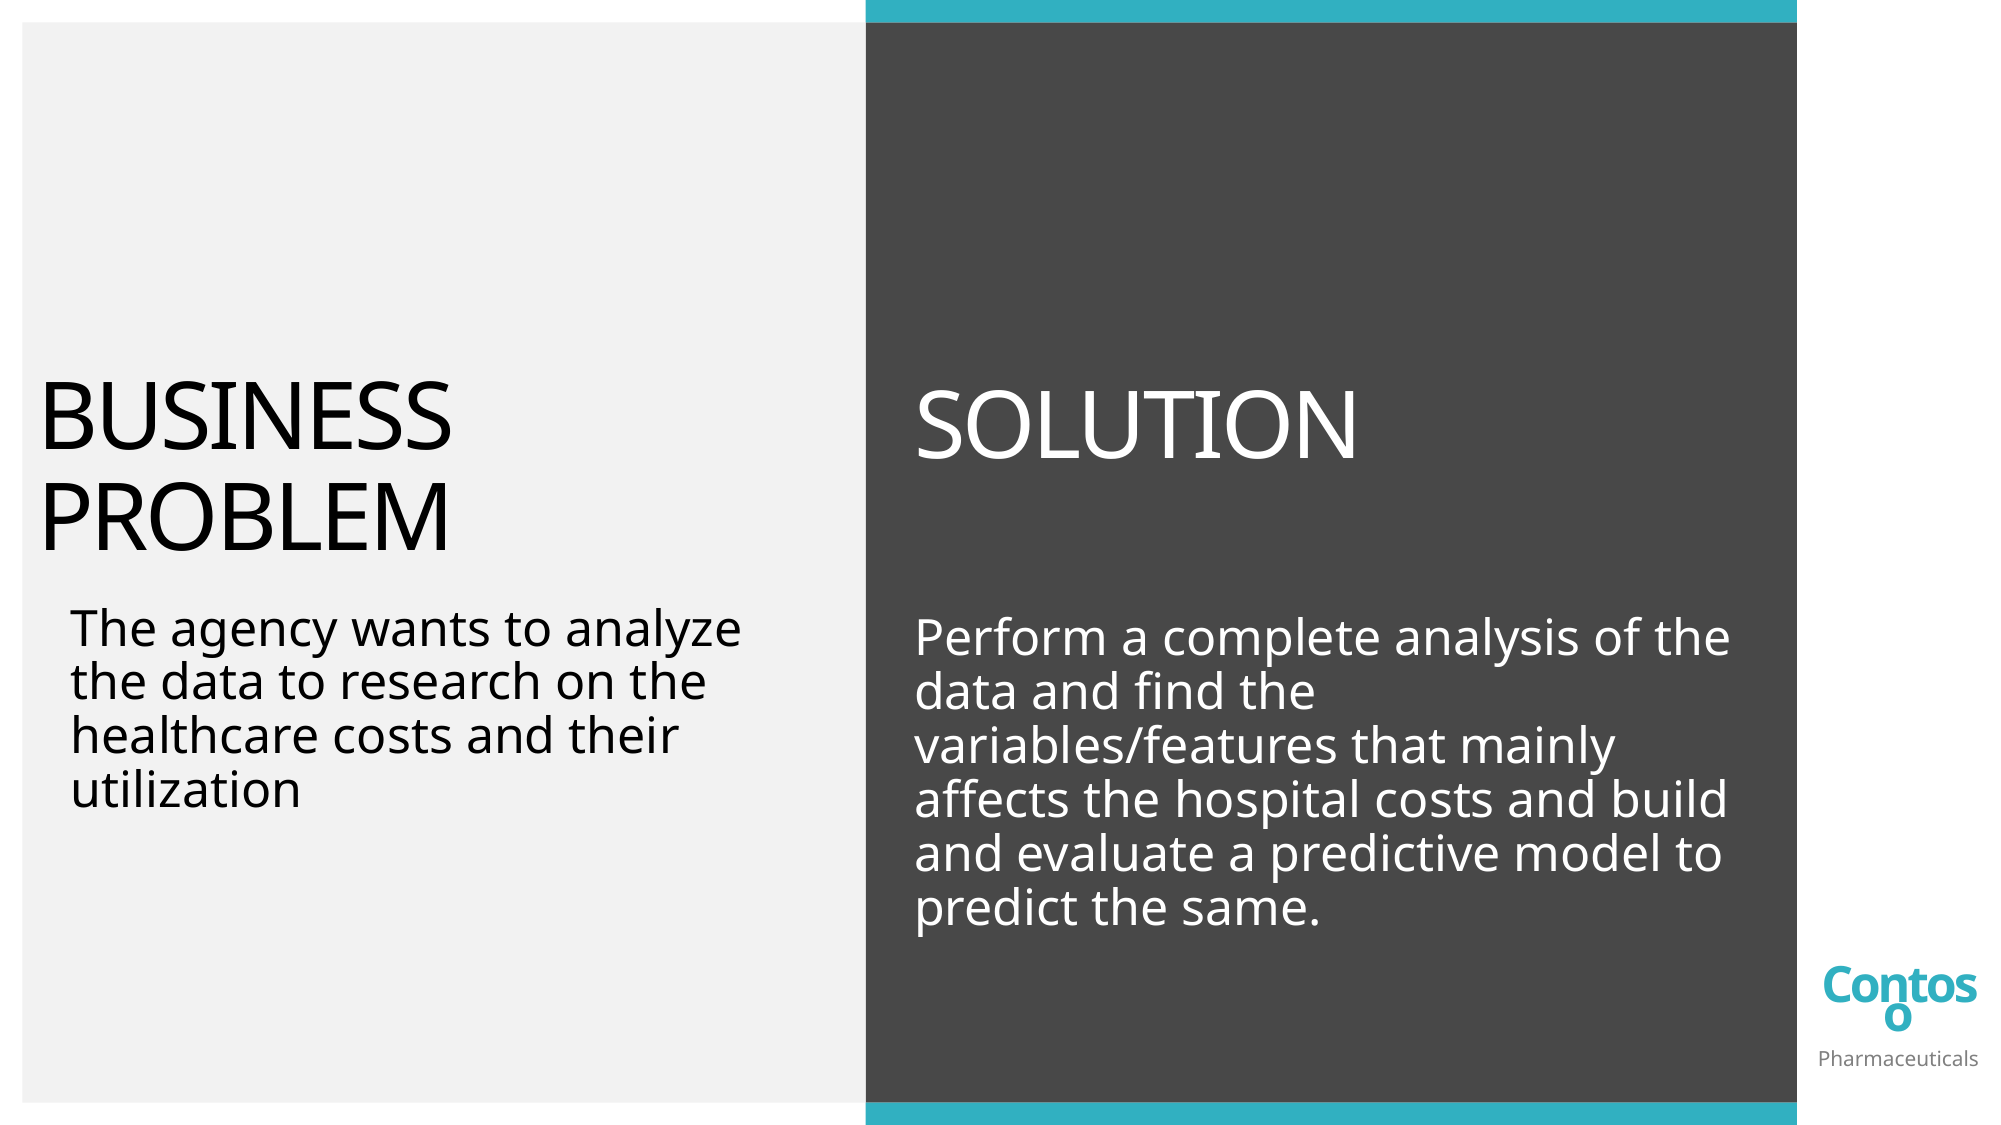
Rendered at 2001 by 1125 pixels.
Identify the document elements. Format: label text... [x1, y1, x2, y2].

list The agency wants to analyze the data to research on the healthcare costs and their utilization [70, 602, 800, 1051]
text_box BUSINESS PROBLEM [22, 361, 866, 579]
subtitle Perform a complete analysis of the data and find the variables/features that mainly affects the hospital costs and build and evaluate a predictive model to predict the same. [914, 531, 1749, 930]
title SOLUTION [914, 360, 1749, 479]
